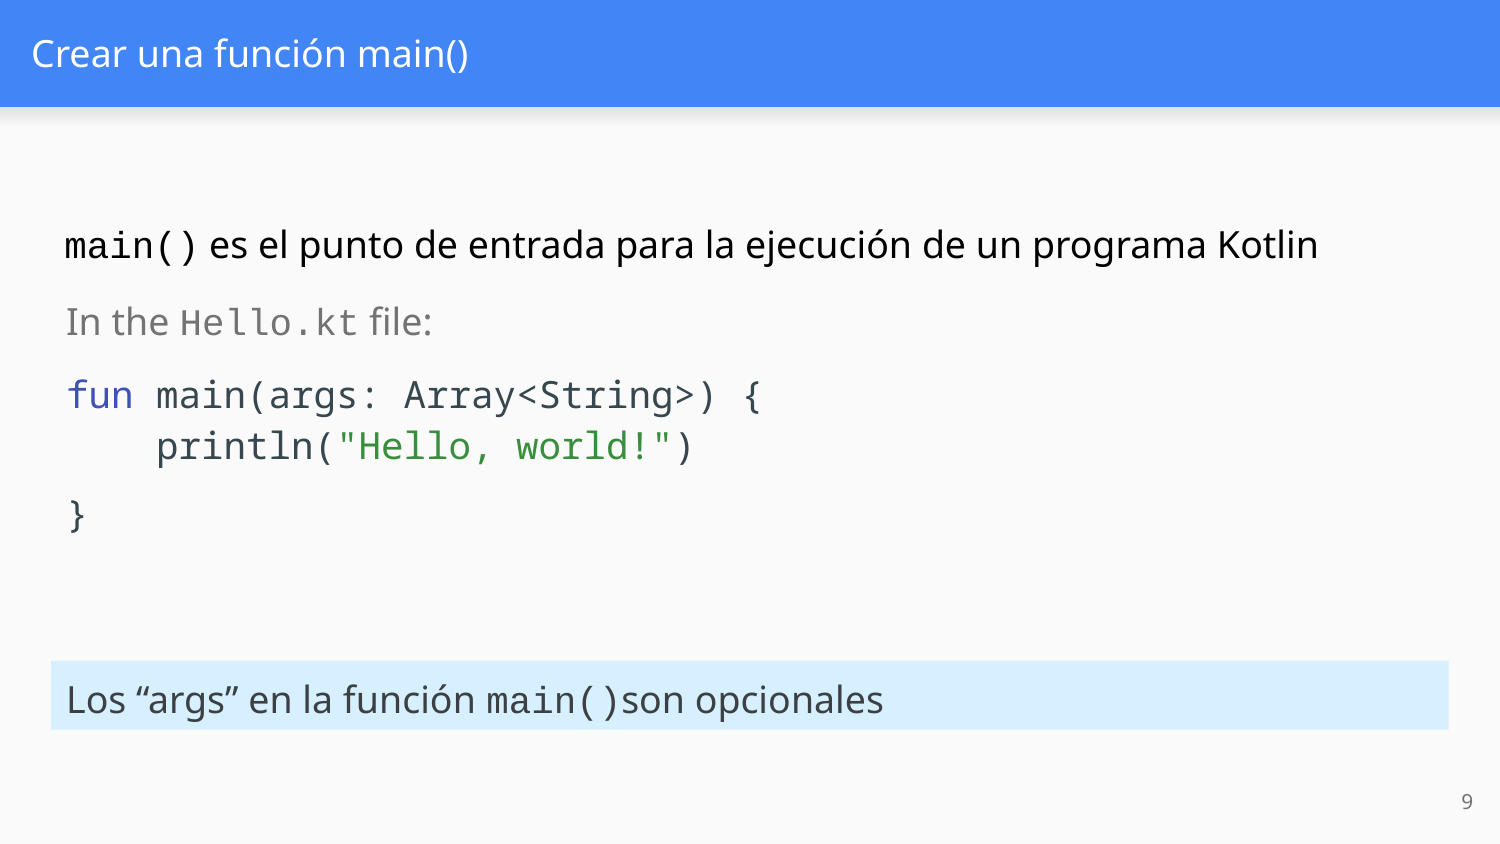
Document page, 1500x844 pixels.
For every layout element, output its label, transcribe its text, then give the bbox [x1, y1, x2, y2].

text_box Los “args” en la función main()son opcionales [51, 660, 1449, 730]
slide_number ‹#› [1398, 770, 1489, 835]
list In the Hello.kt file: fun main(args: Array<String>) { println("Hello, world!") } [51, 276, 1449, 605]
text_box main() es el punto de entrada para la ejecución de un programa Kotlin [49, 205, 1447, 289]
title Crear una función main() [16, 2, 1464, 102]
